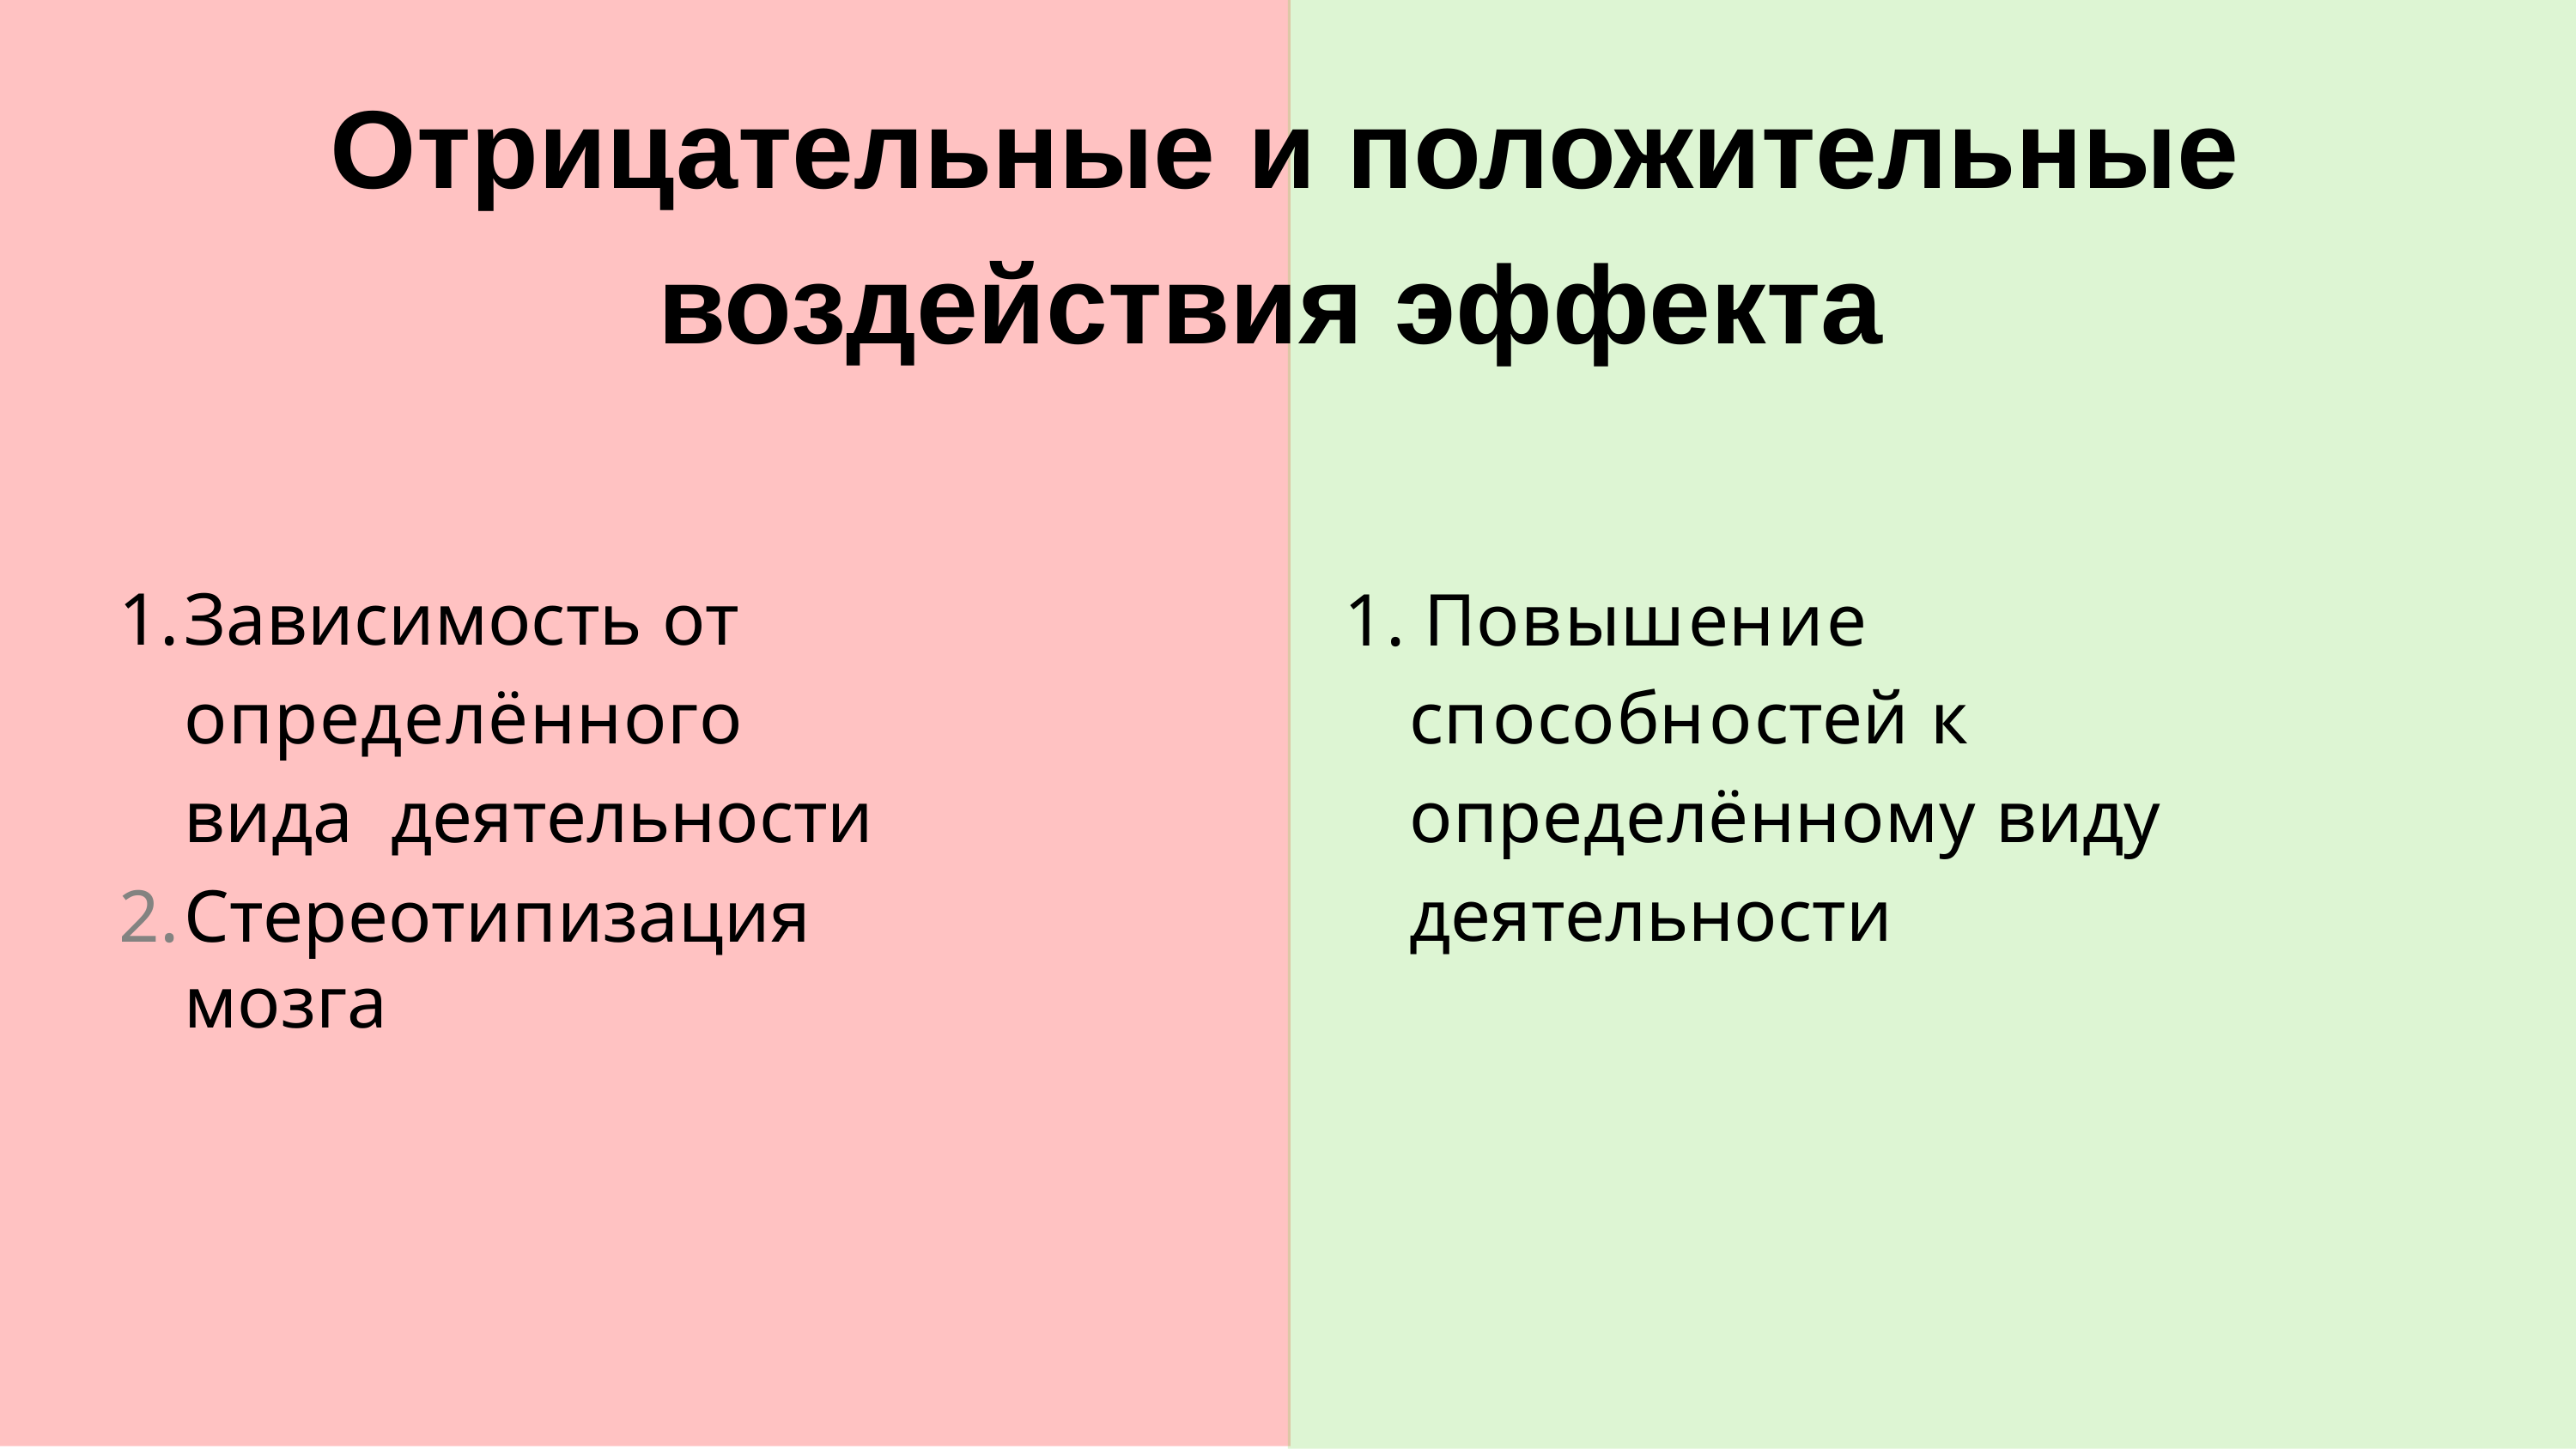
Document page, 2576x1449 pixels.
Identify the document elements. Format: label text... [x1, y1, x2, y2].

text_box [0, 0, 1287, 1446]
text_box воздействия эффекта [655, 230, 1890, 366]
text_box 1. Повышение способностей к определённому виду деятельности [1342, 559, 2362, 956]
text_box [1287, 0, 2576, 1449]
text_box Зависимость от определённого вида деятельности Стереотипизация мозга [117, 559, 989, 1042]
title Отрицательные и положительные [328, 76, 2248, 320]
